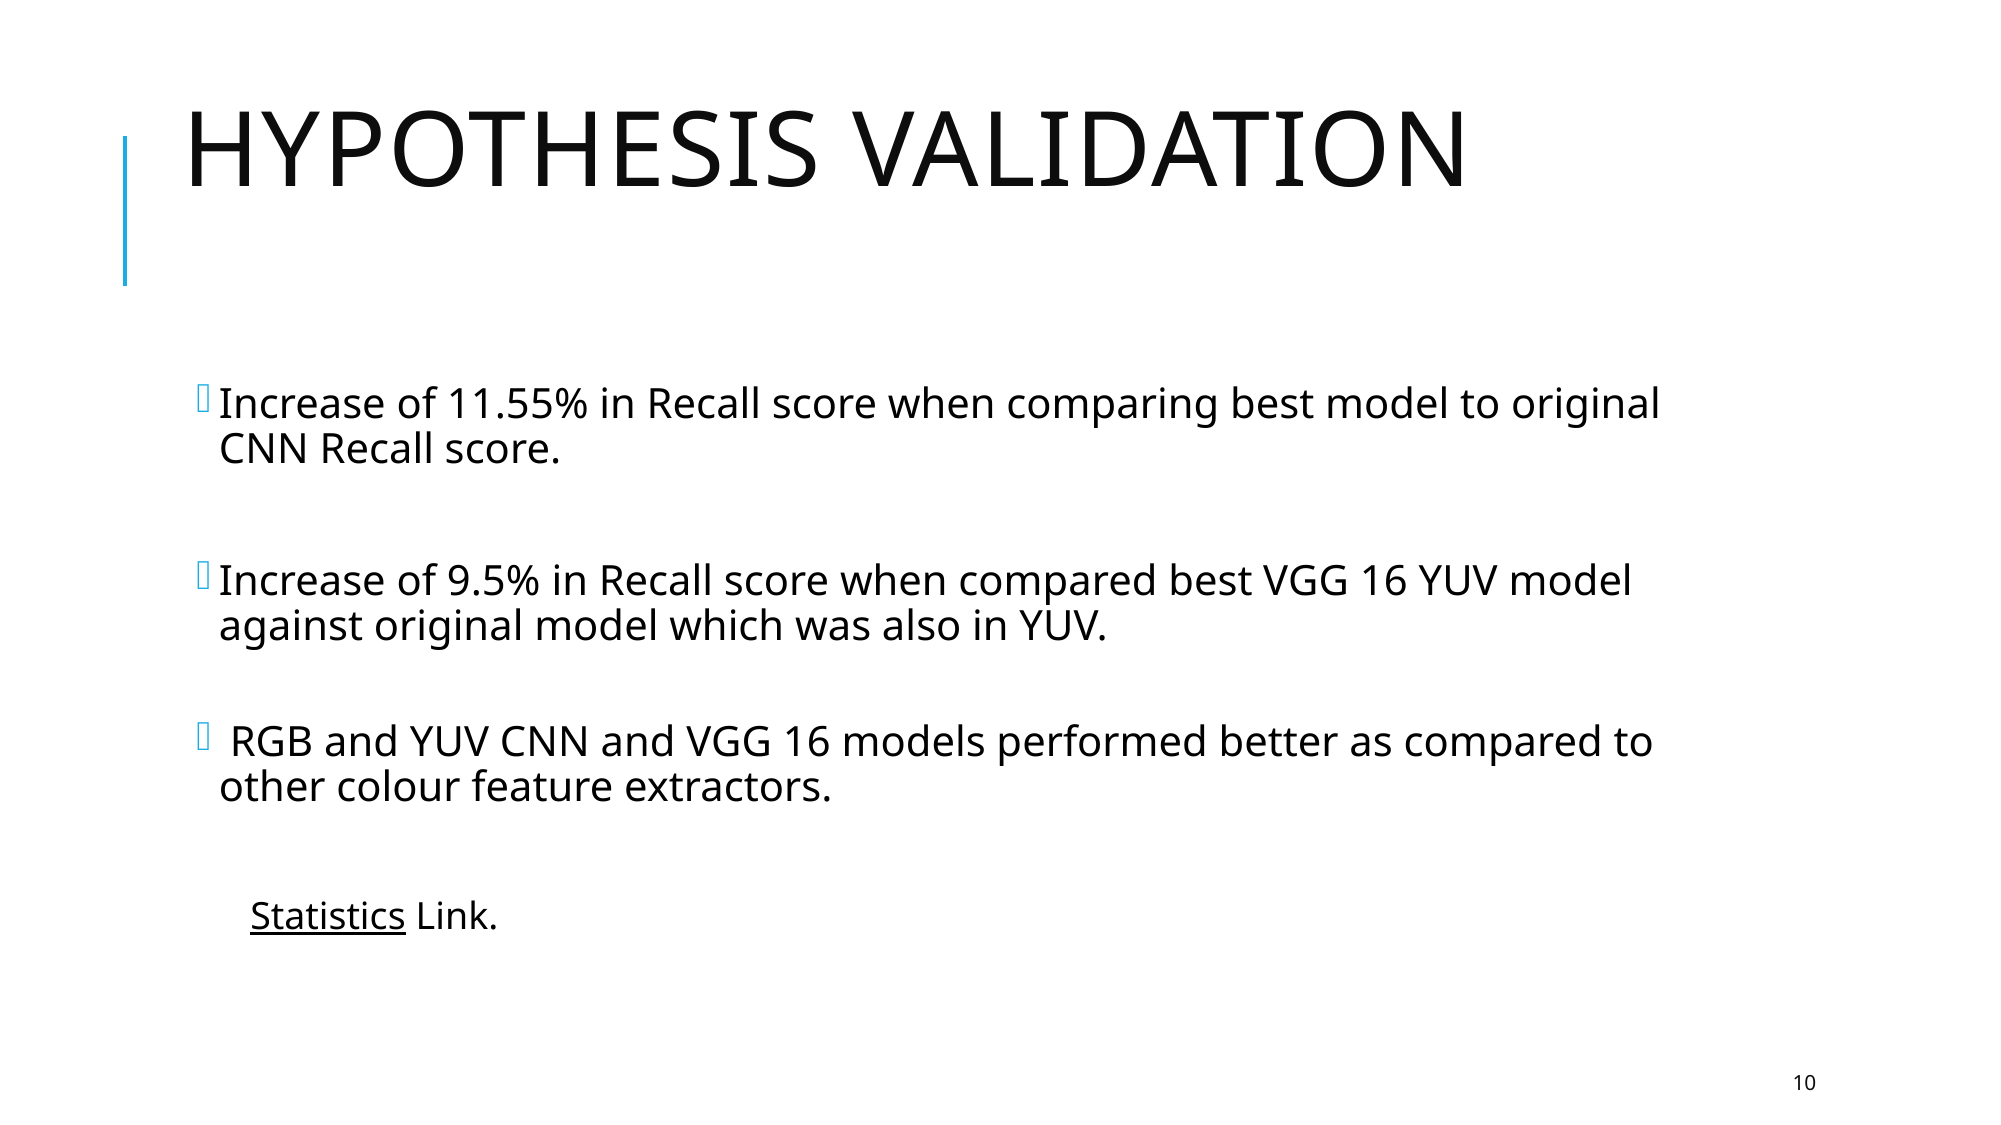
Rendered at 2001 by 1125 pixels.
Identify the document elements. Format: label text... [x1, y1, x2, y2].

list Increase of 11.55% in Recall score when comparing best model to original CNN Recall score. Increase of 9.5% in Recall score when compared best VGG 16 YUV model against original model which was also in YUV. RGB and YUV CNN and VGG 16 models performed better as compared to other colour feature extractors. Statistics Link. [168, 375, 1763, 1035]
slide_number 10 [1777, 1061, 1938, 1107]
title Hypothesis validation [168, 96, 1763, 342]
